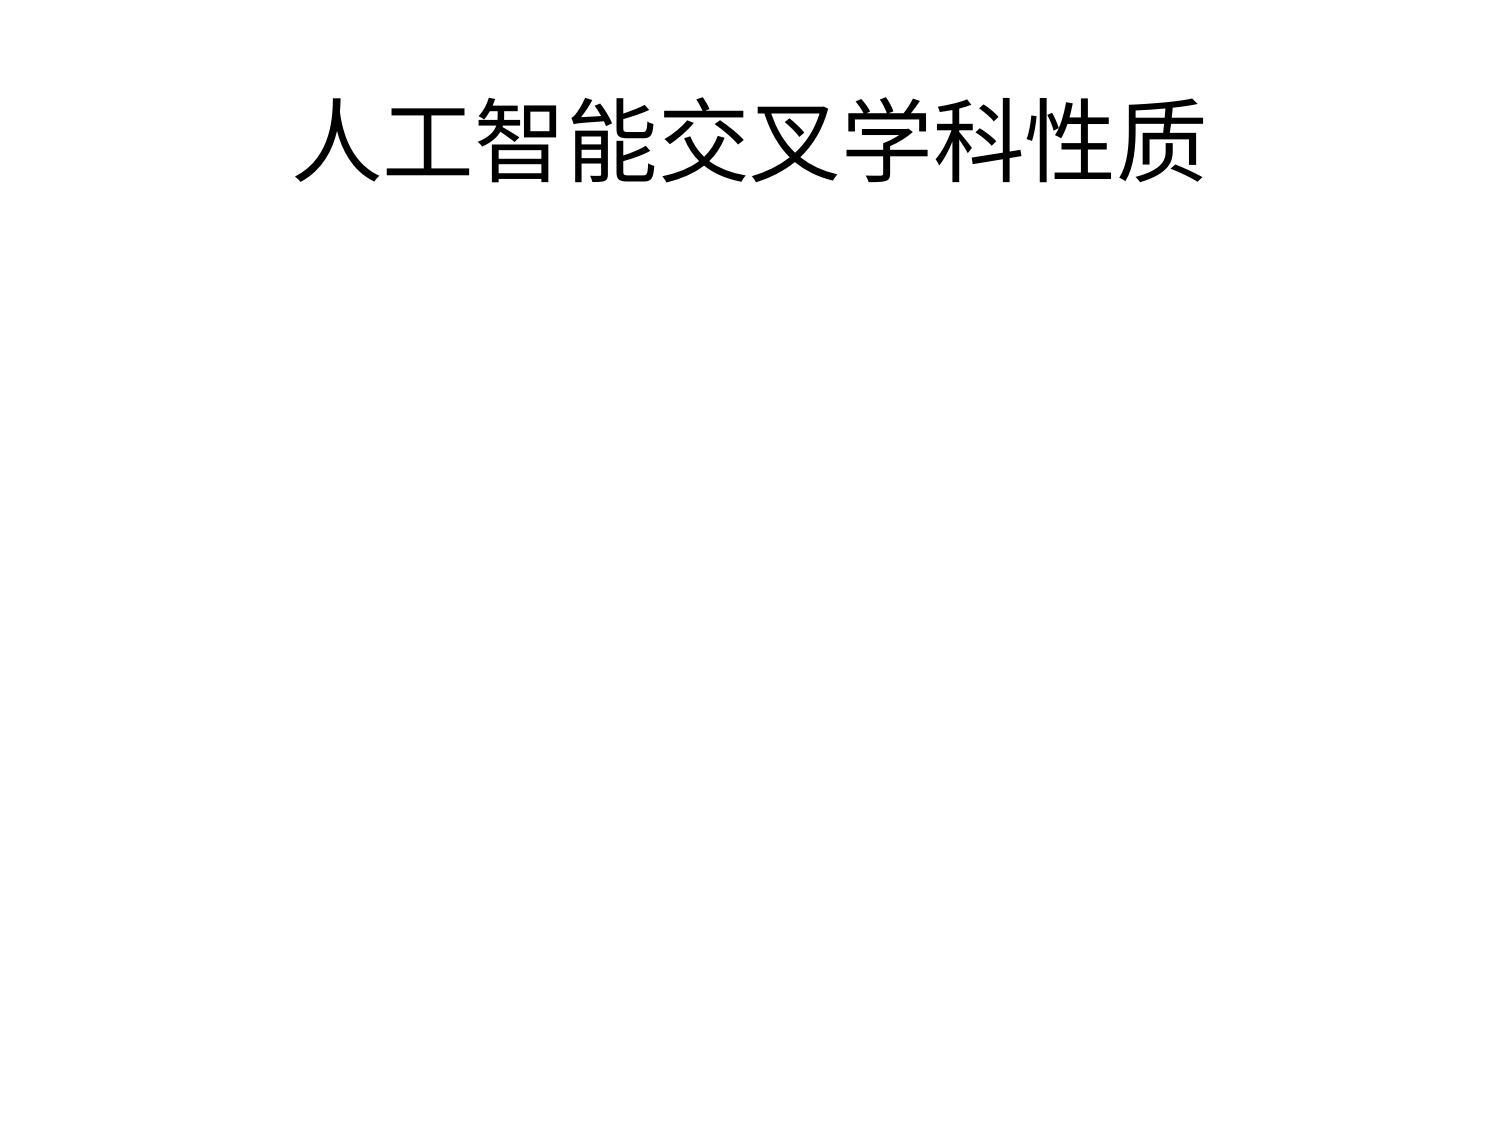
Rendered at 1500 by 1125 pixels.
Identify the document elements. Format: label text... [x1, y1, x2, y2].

title 人工智能交叉学科性质 [75, 45, 1425, 233]
